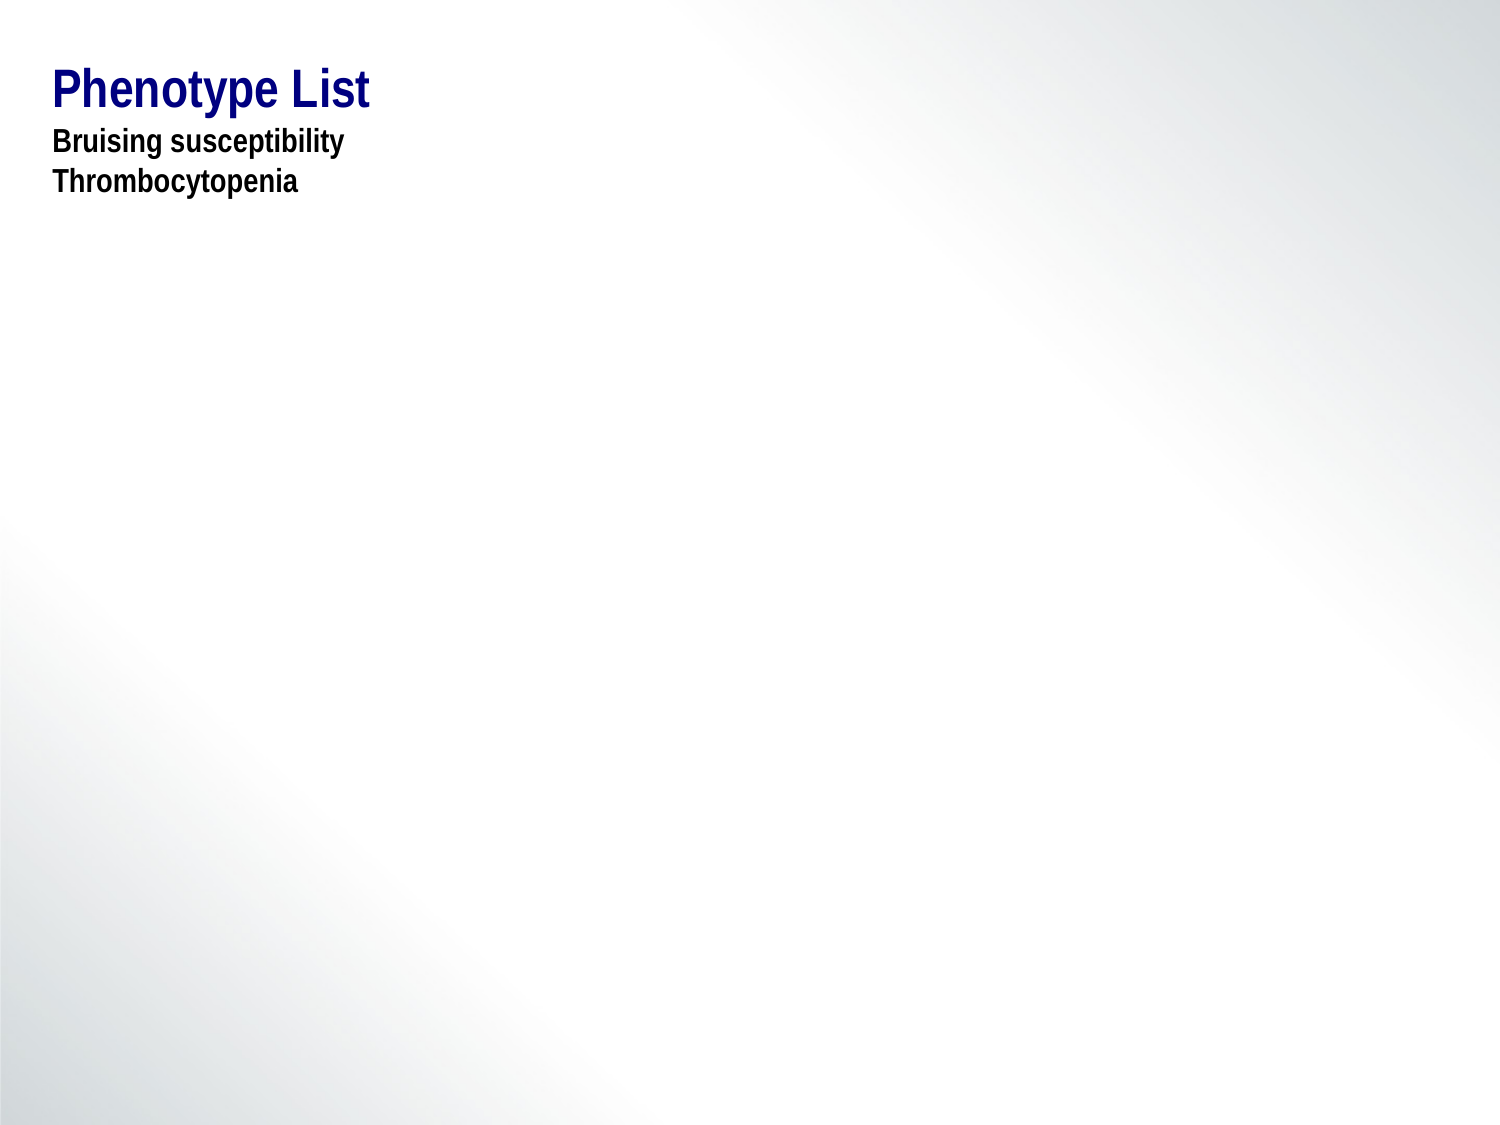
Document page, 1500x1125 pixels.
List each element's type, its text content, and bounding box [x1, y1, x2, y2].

picture [0, 0, 1500, 1125]
text_box Phenotype List Bruising susceptibility Thrombocytopenia [37, 1, 1500, 206]
